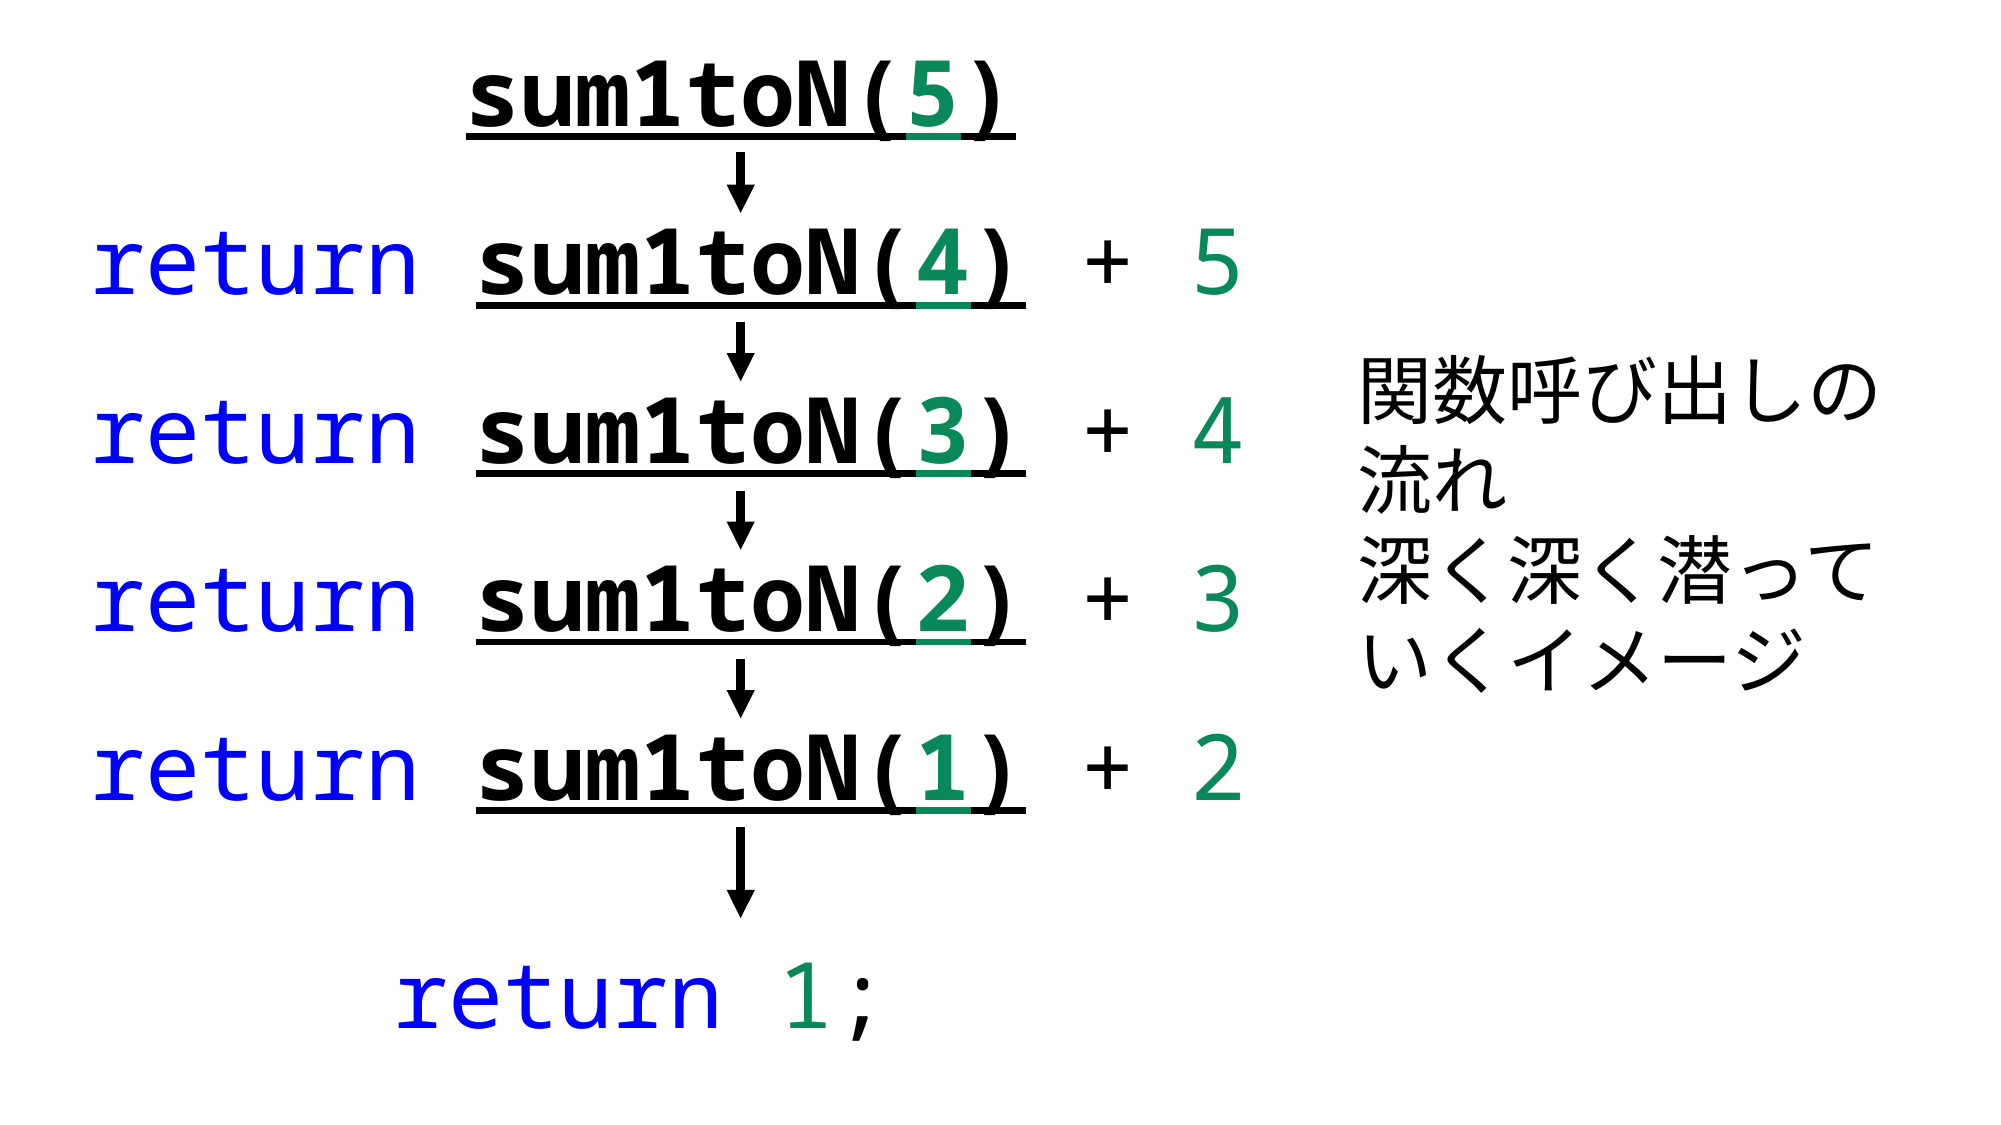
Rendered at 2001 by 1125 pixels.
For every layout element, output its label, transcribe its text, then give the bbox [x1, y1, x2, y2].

text_box return sum1toN(1) + 2 [75, 701, 1261, 826]
text_box sum1toN(5) [450, 27, 1031, 153]
text_box return 1; [379, 928, 904, 1054]
text_box return sum1toN(2) + 3 [75, 532, 1261, 658]
text_box return sum1toN(4) + 5 [75, 195, 1261, 321]
text_box 関数呼び出しの流れ 深く深く潜っていくイメージ [1343, 335, 1925, 711]
text_box return sum1toN(3) + 4 [75, 364, 1261, 489]
